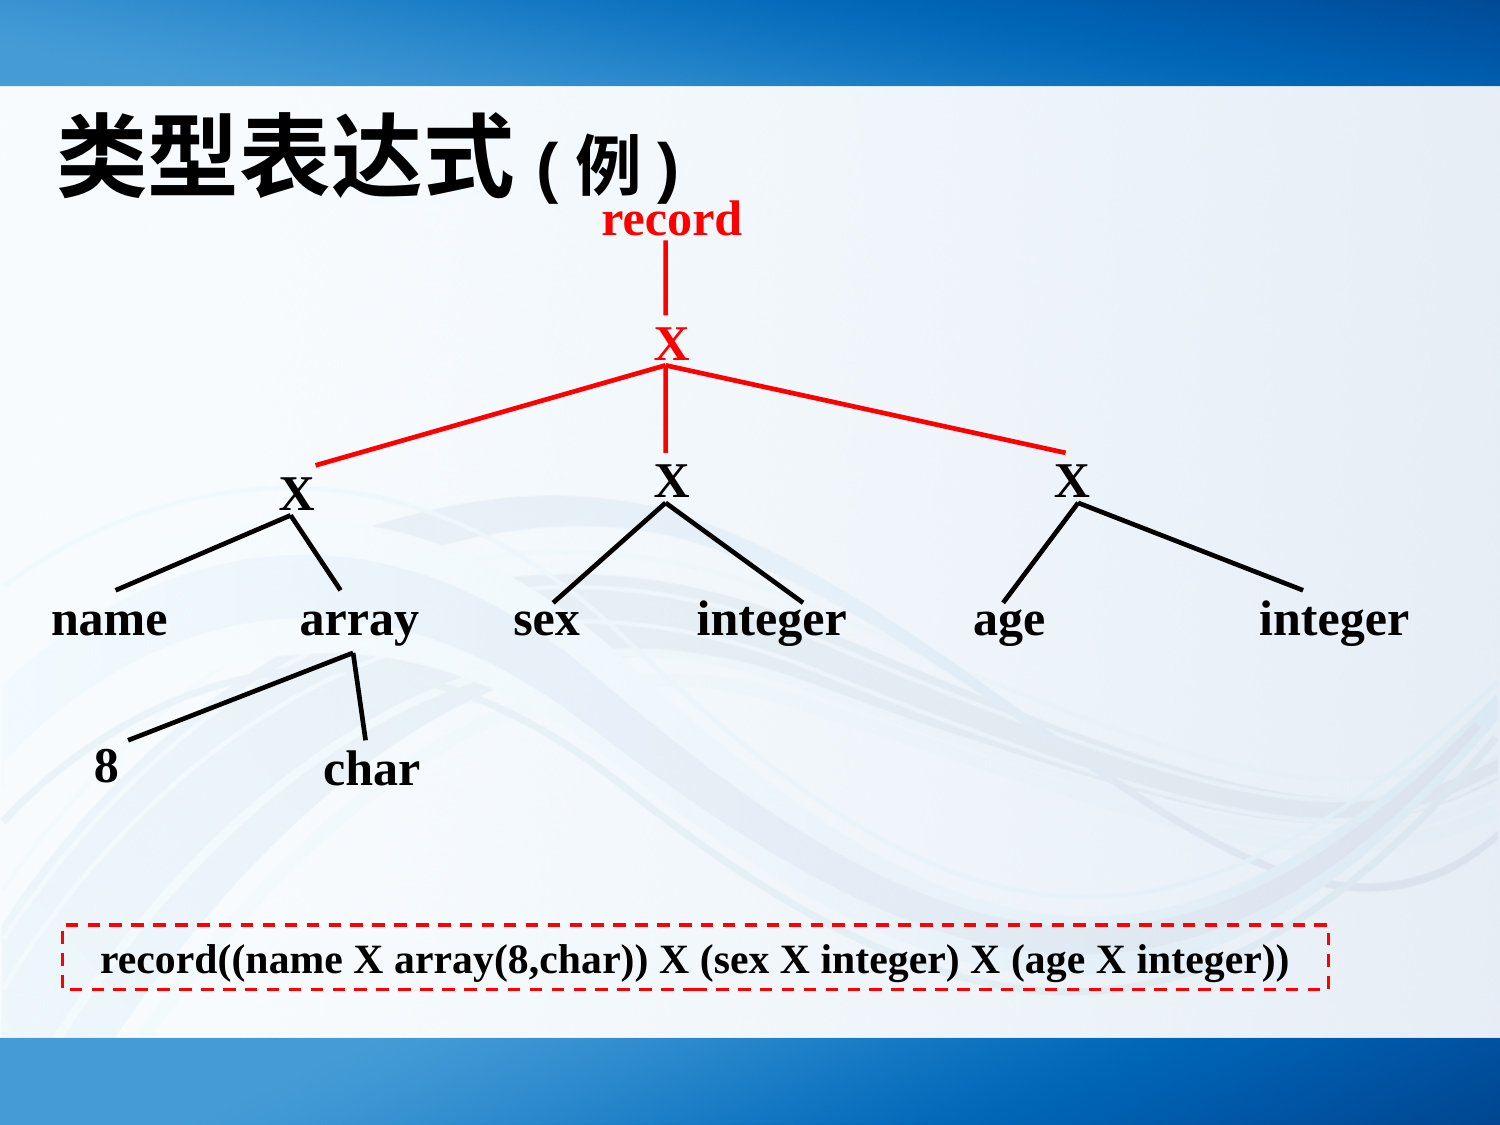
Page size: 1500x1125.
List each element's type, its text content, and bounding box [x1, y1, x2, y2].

text_box age [903, 577, 1116, 653]
text_box char [265, 727, 478, 803]
text_box integer [665, 577, 878, 653]
text_box X [190, 452, 403, 528]
text_box X [565, 440, 778, 516]
text_box record [565, 177, 778, 253]
text_box sex [440, 577, 653, 653]
text_box 8 [0, 724, 213, 800]
text_box X [965, 440, 1178, 516]
text_box array [253, 577, 440, 653]
picture [0, 0, 1500, 1125]
title 类型表达式(例) [41, 90, 1427, 218]
text_box X [565, 302, 778, 378]
text_box name [3, 577, 216, 653]
text_box record((name X array(8,char)) X (sex X integer) X (age X integer)) [62, 924, 1329, 990]
text_box integer [1228, 577, 1441, 653]
